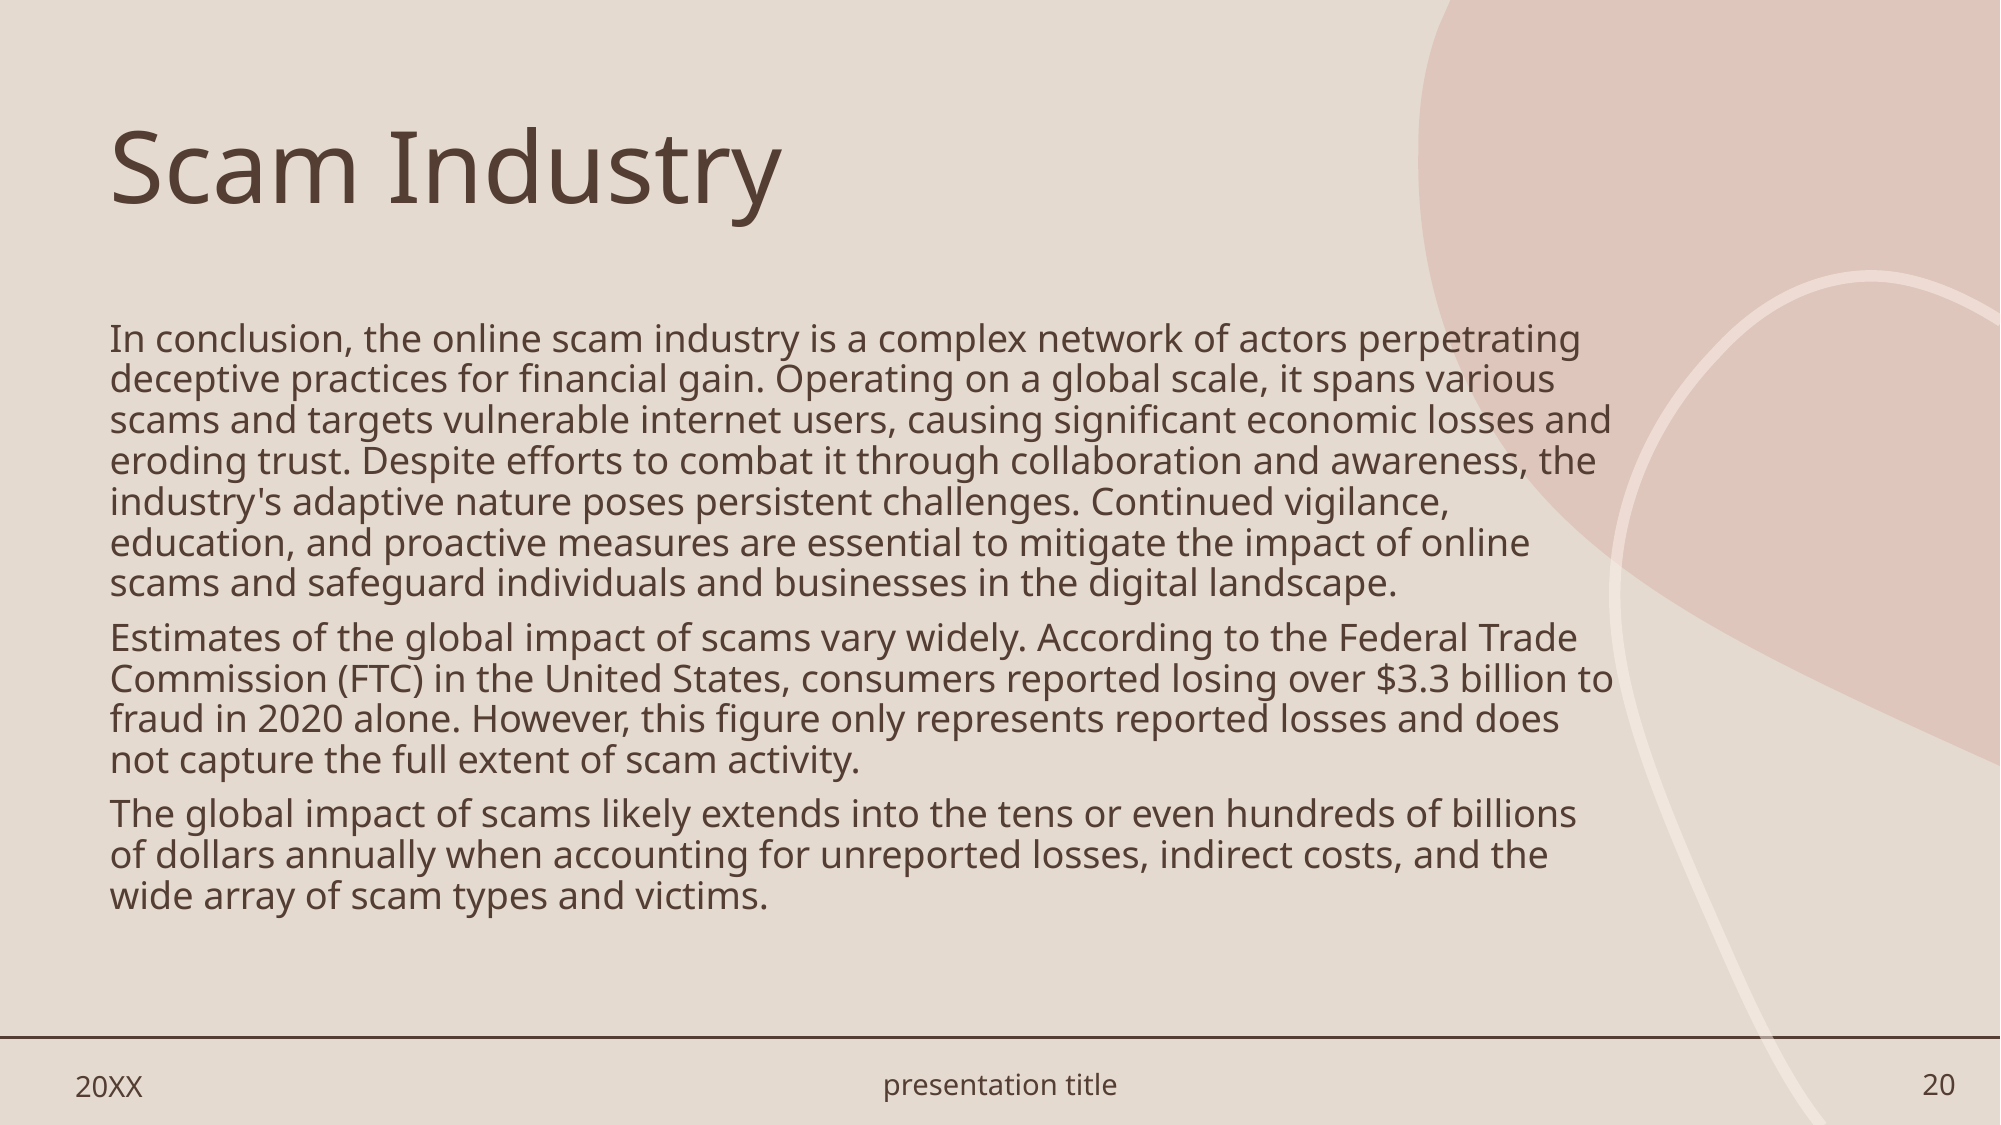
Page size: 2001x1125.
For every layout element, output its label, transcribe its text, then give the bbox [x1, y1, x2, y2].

slide_number 20XX [60, 1060, 222, 1112]
list In conclusion, the online scam industry is a complex network of actors perpetrating deceptive practices for financial gain. Operating on a global scale, it spans various scams and targets vulnerable internet users, causing significant economic losses and eroding trust. Despite efforts to combat it through collaboration and awareness, the industry's adaptive nature poses persistent challenges. Continued vigilance, education, and proactive measures are essential to mitigate the impact of online scams and safeguard individuals and businesses in the digital landscape. Estimates of the global impact of scams vary widely. According to the Federal Trade Commission (FTC) in the United States, consumers reported losing over $3.3 billion to fraud in 2020 alone. However, this figure only represents reported losses and does not capture the full extent of scam activity. The global impact of scams likely extends into the tens or even hundreds of billions of dollars annually when accounting for unreported losses, indirect costs, and the wide array of scam types and victims. [94, 311, 1631, 948]
slide_number 20 [1808, 1060, 1971, 1112]
title Scam Industry [94, 115, 1820, 227]
footer presentation title [718, 1060, 1283, 1112]
